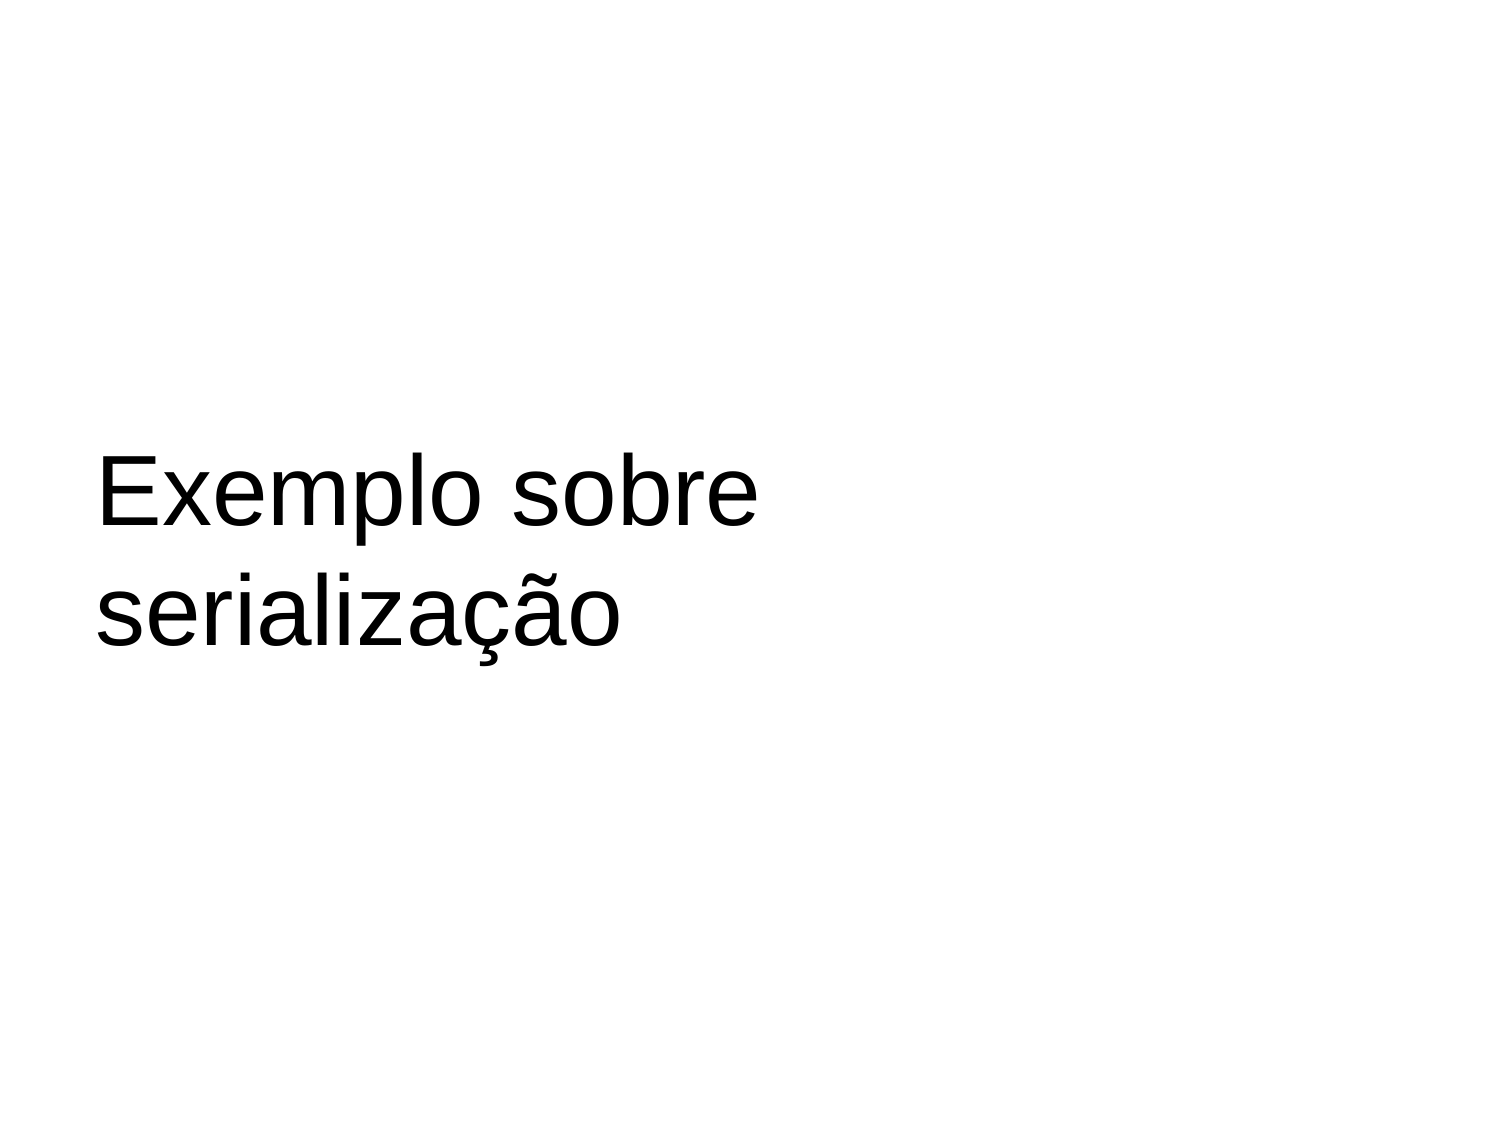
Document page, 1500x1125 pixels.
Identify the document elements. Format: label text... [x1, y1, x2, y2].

title Exemplo sobre serialização [80, 98, 1125, 994]
